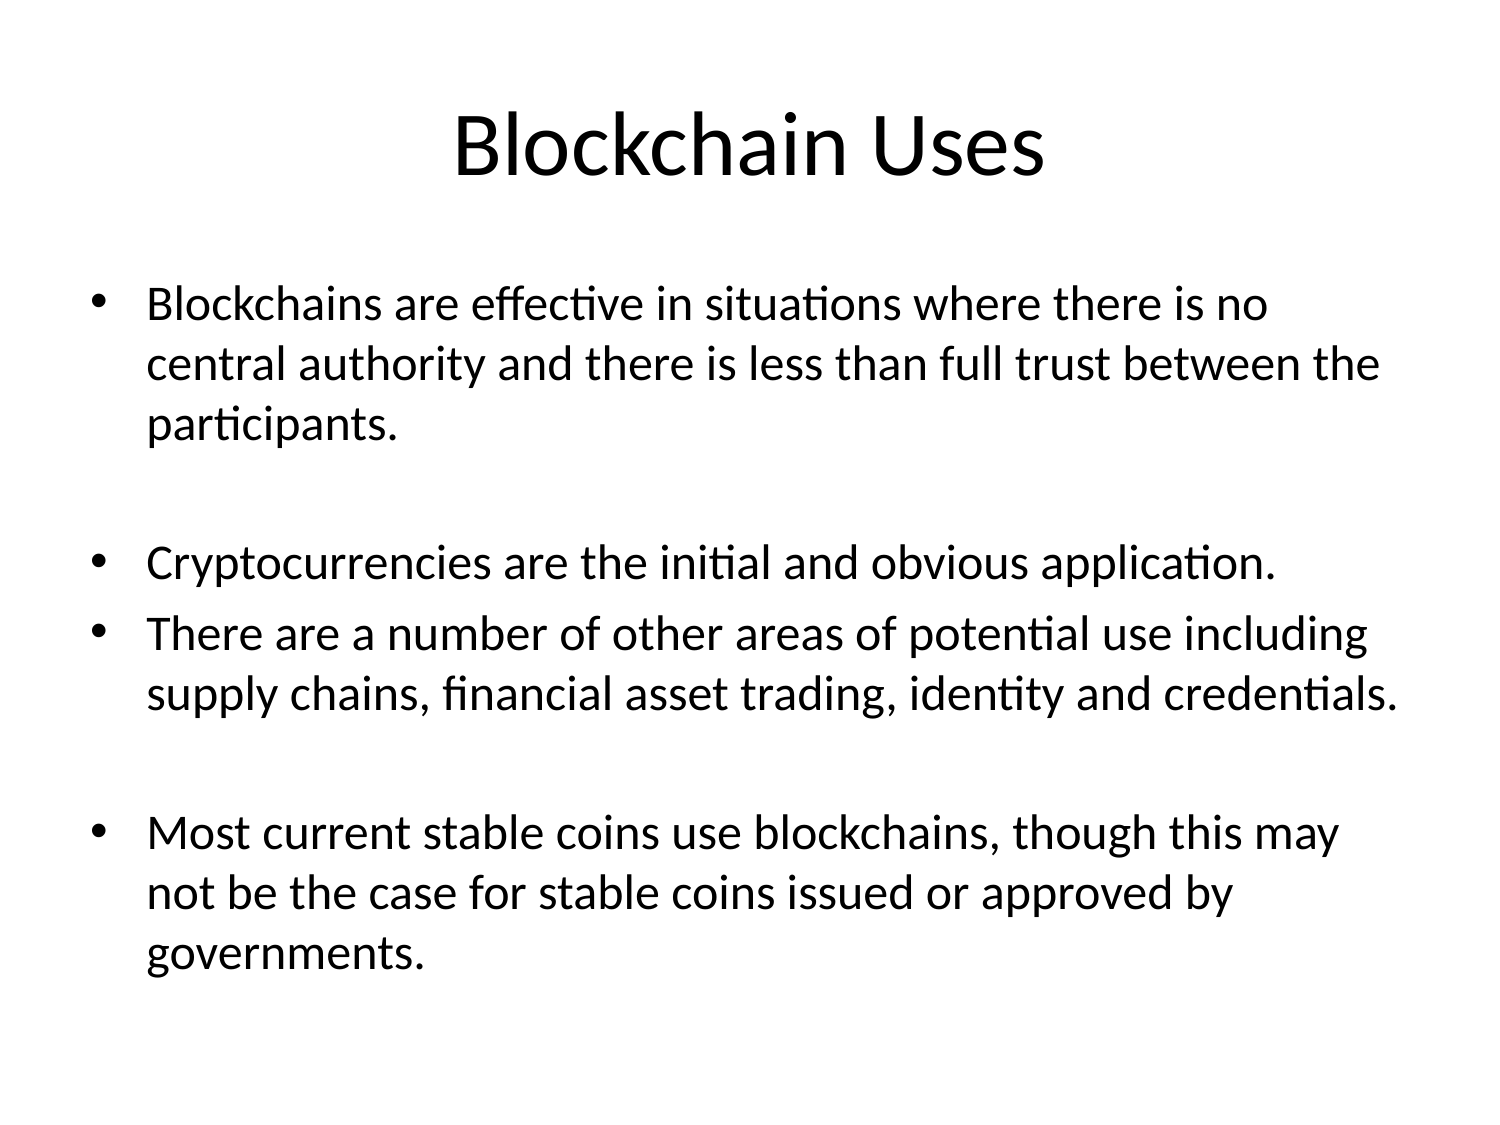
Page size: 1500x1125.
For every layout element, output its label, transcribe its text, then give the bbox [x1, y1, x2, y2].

title Blockchain Uses [75, 45, 1425, 233]
list Blockchains are effective in situations where there is no central authority and there is less than full trust between the participants. Cryptocurrencies are the initial and obvious application. There are a number of other areas of potential use including supply chains, financial asset trading, identity and credentials. Most current stable coins use blockchains, though this may not be the case for stable coins issued or approved by governments. [75, 262, 1425, 1005]
